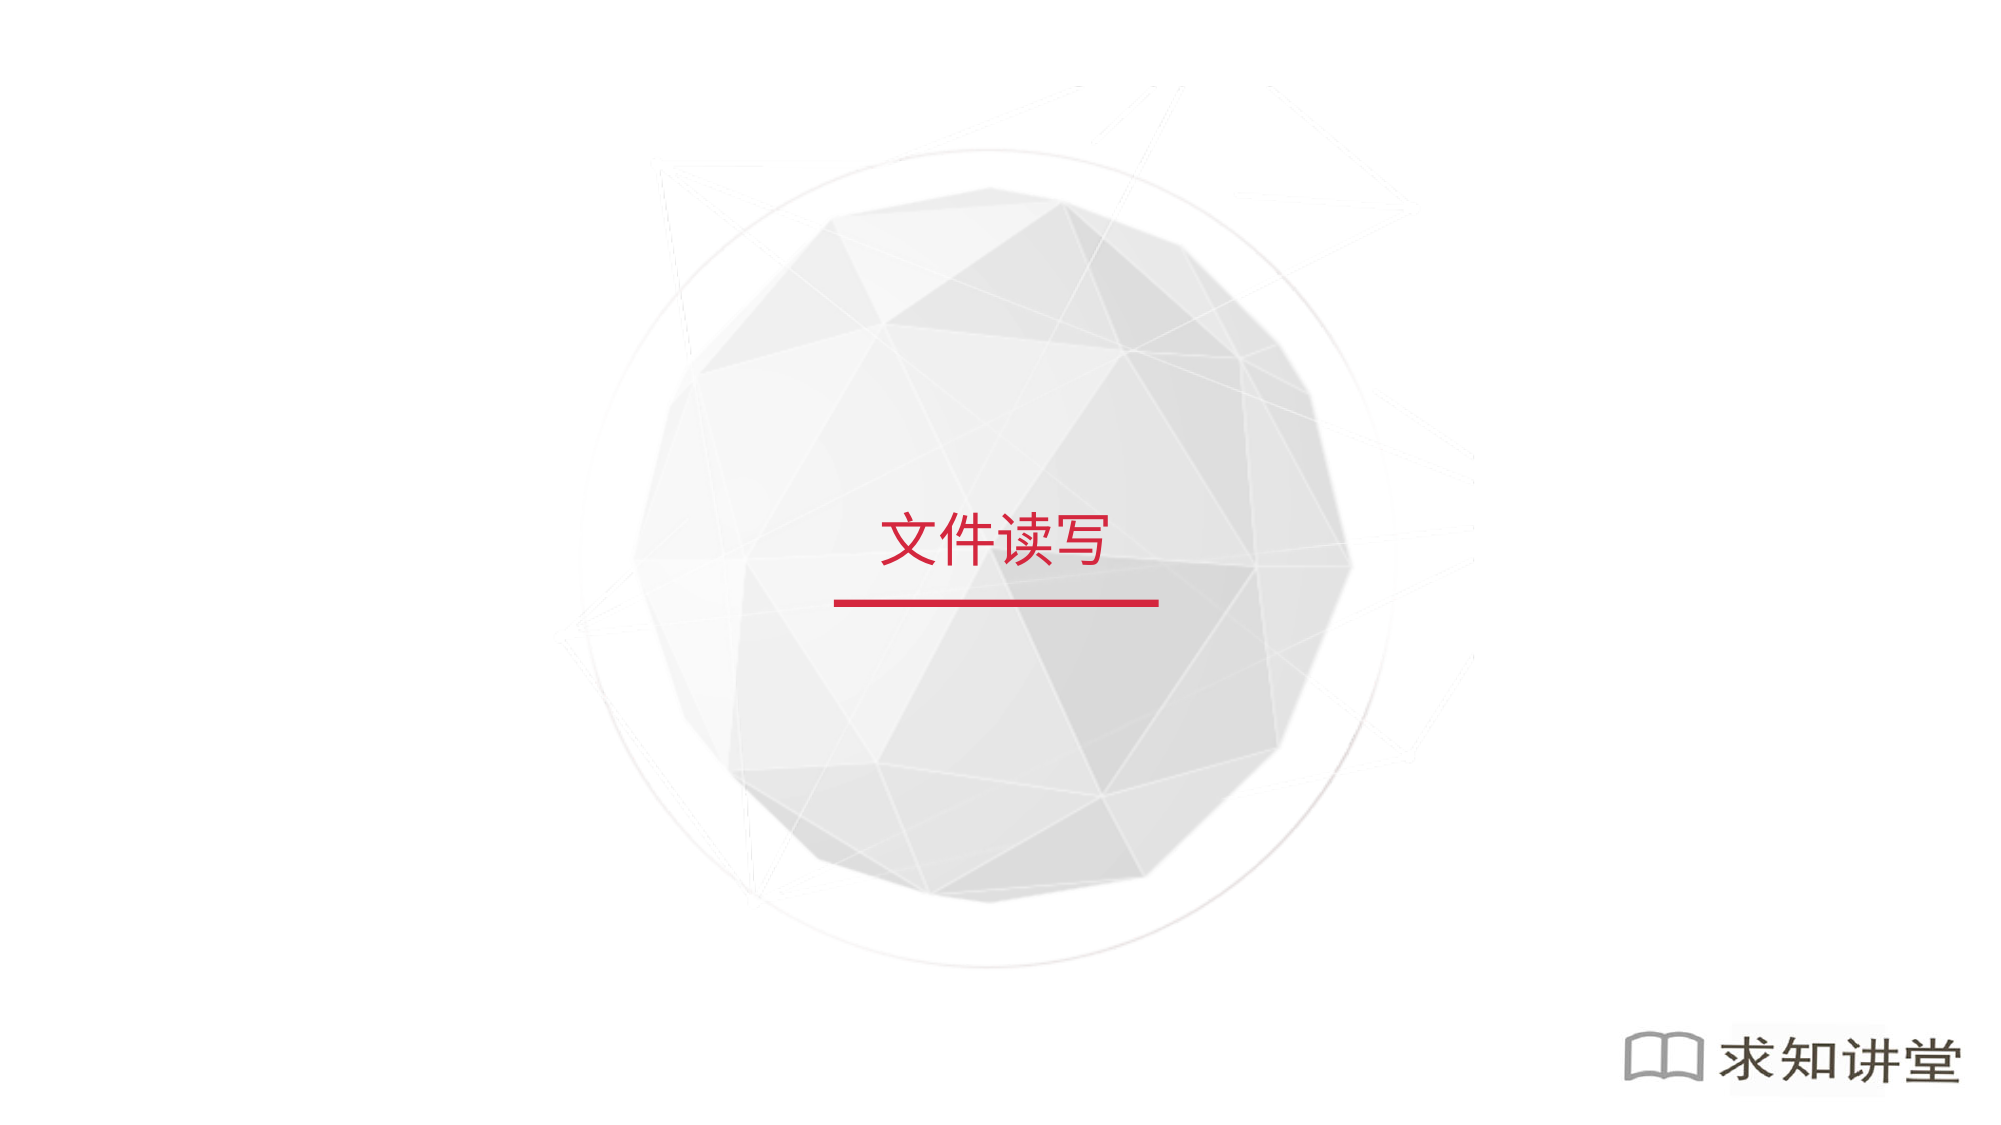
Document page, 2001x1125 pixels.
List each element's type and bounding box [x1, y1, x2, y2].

picture [0, 0, 2001, 1125]
text_box [833, 495, 1159, 608]
